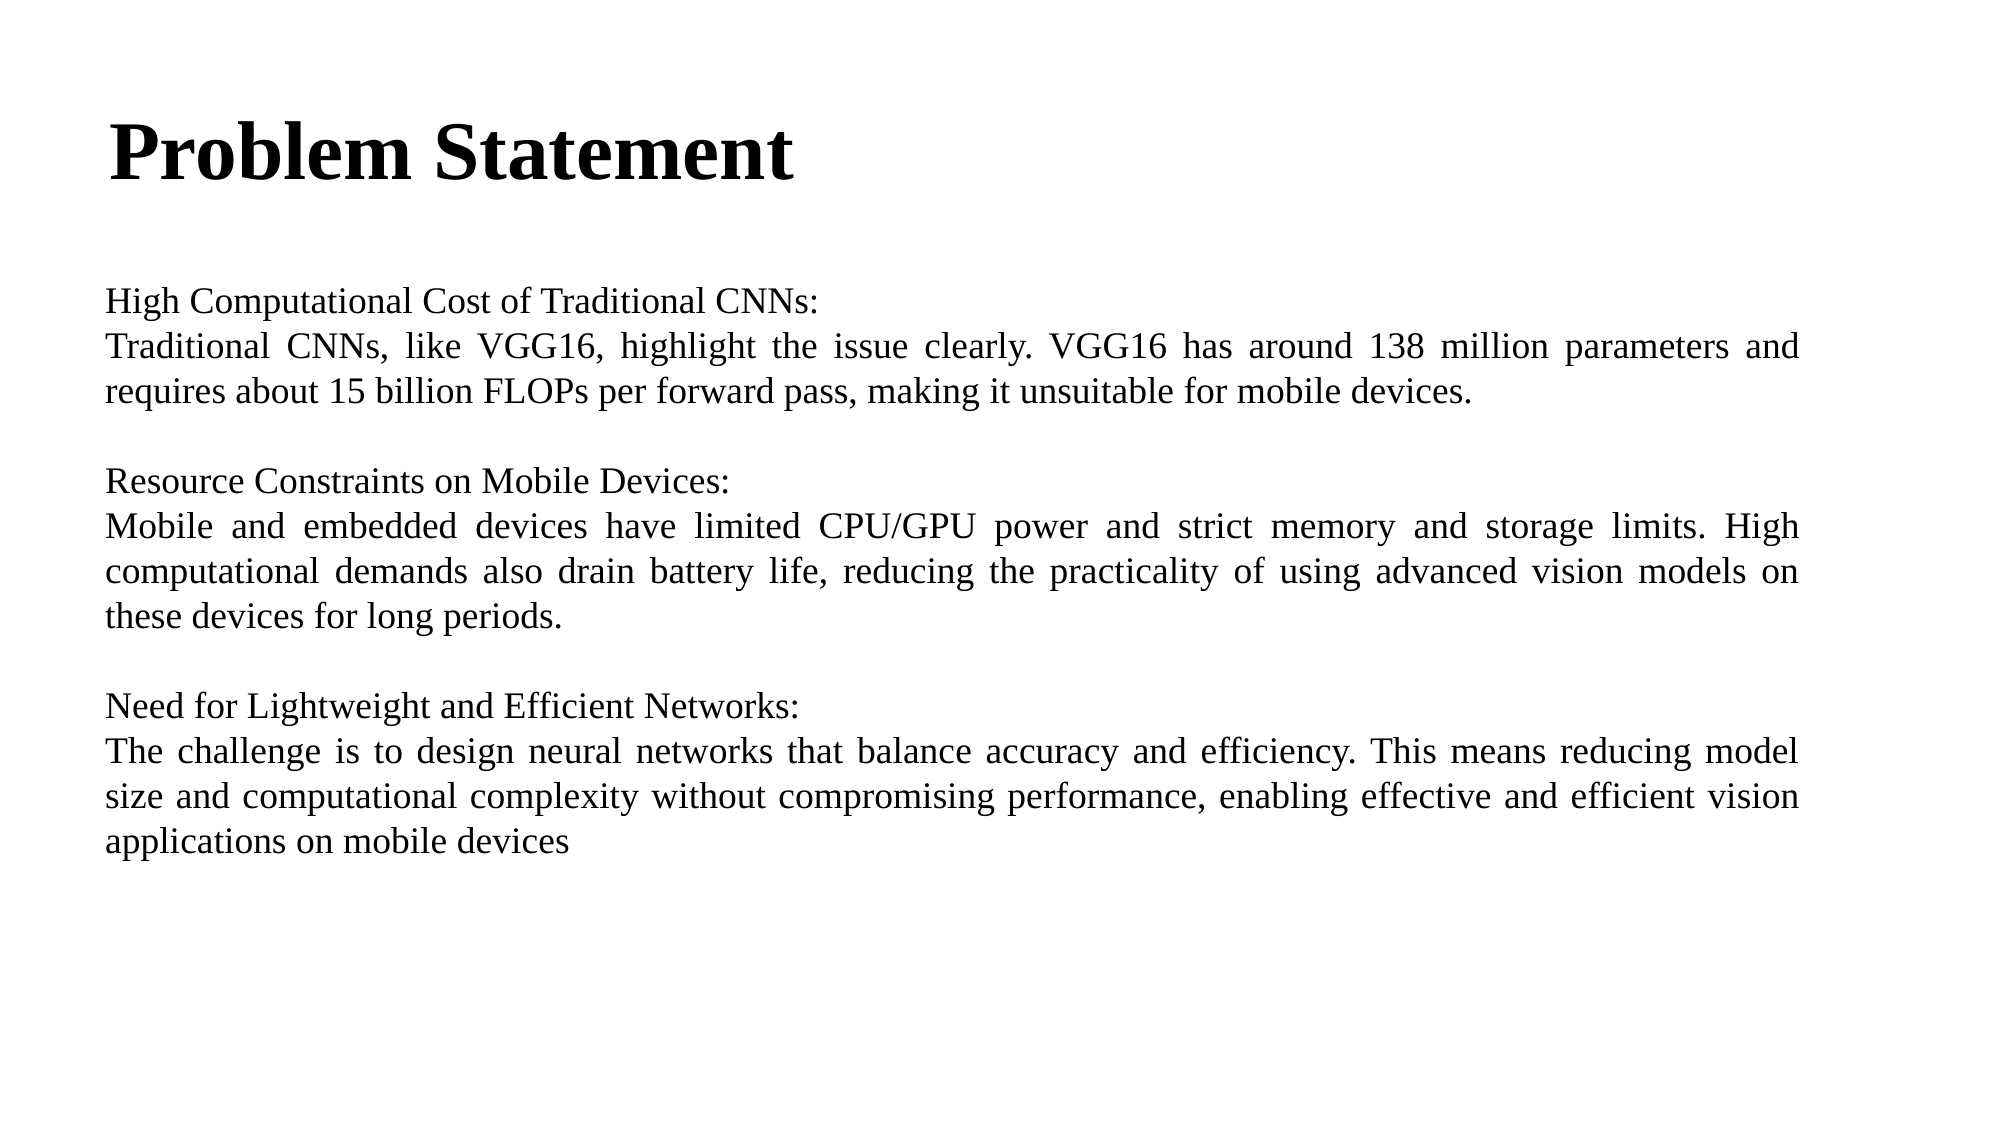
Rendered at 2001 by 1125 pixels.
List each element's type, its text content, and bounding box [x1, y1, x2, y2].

text_box Problem Statement [94, 88, 810, 204]
text_box High Computational Cost of Traditional CNNs: Traditional CNNs, like VGG16, highlight the issue clearly. VGG16 has around 138 million parameters and requires about 15 billion FLOPs per forward pass, making it unsuitable for mobile devices. Resource Constraints on Mobile Devices: Mobile and embedded devices have limited CPU/GPU power and strict memory and storage limits. High computational demands also drain battery life, reducing the practicality of using advanced vision models on these devices for long periods. Need for Lightweight and Efficient Networks: The challenge is to design neural networks that balance accuracy and efficiency. This means reducing model size and computational complexity without compromising performance, enabling effective and efficient vision applications on mobile devices [90, 268, 1817, 869]
